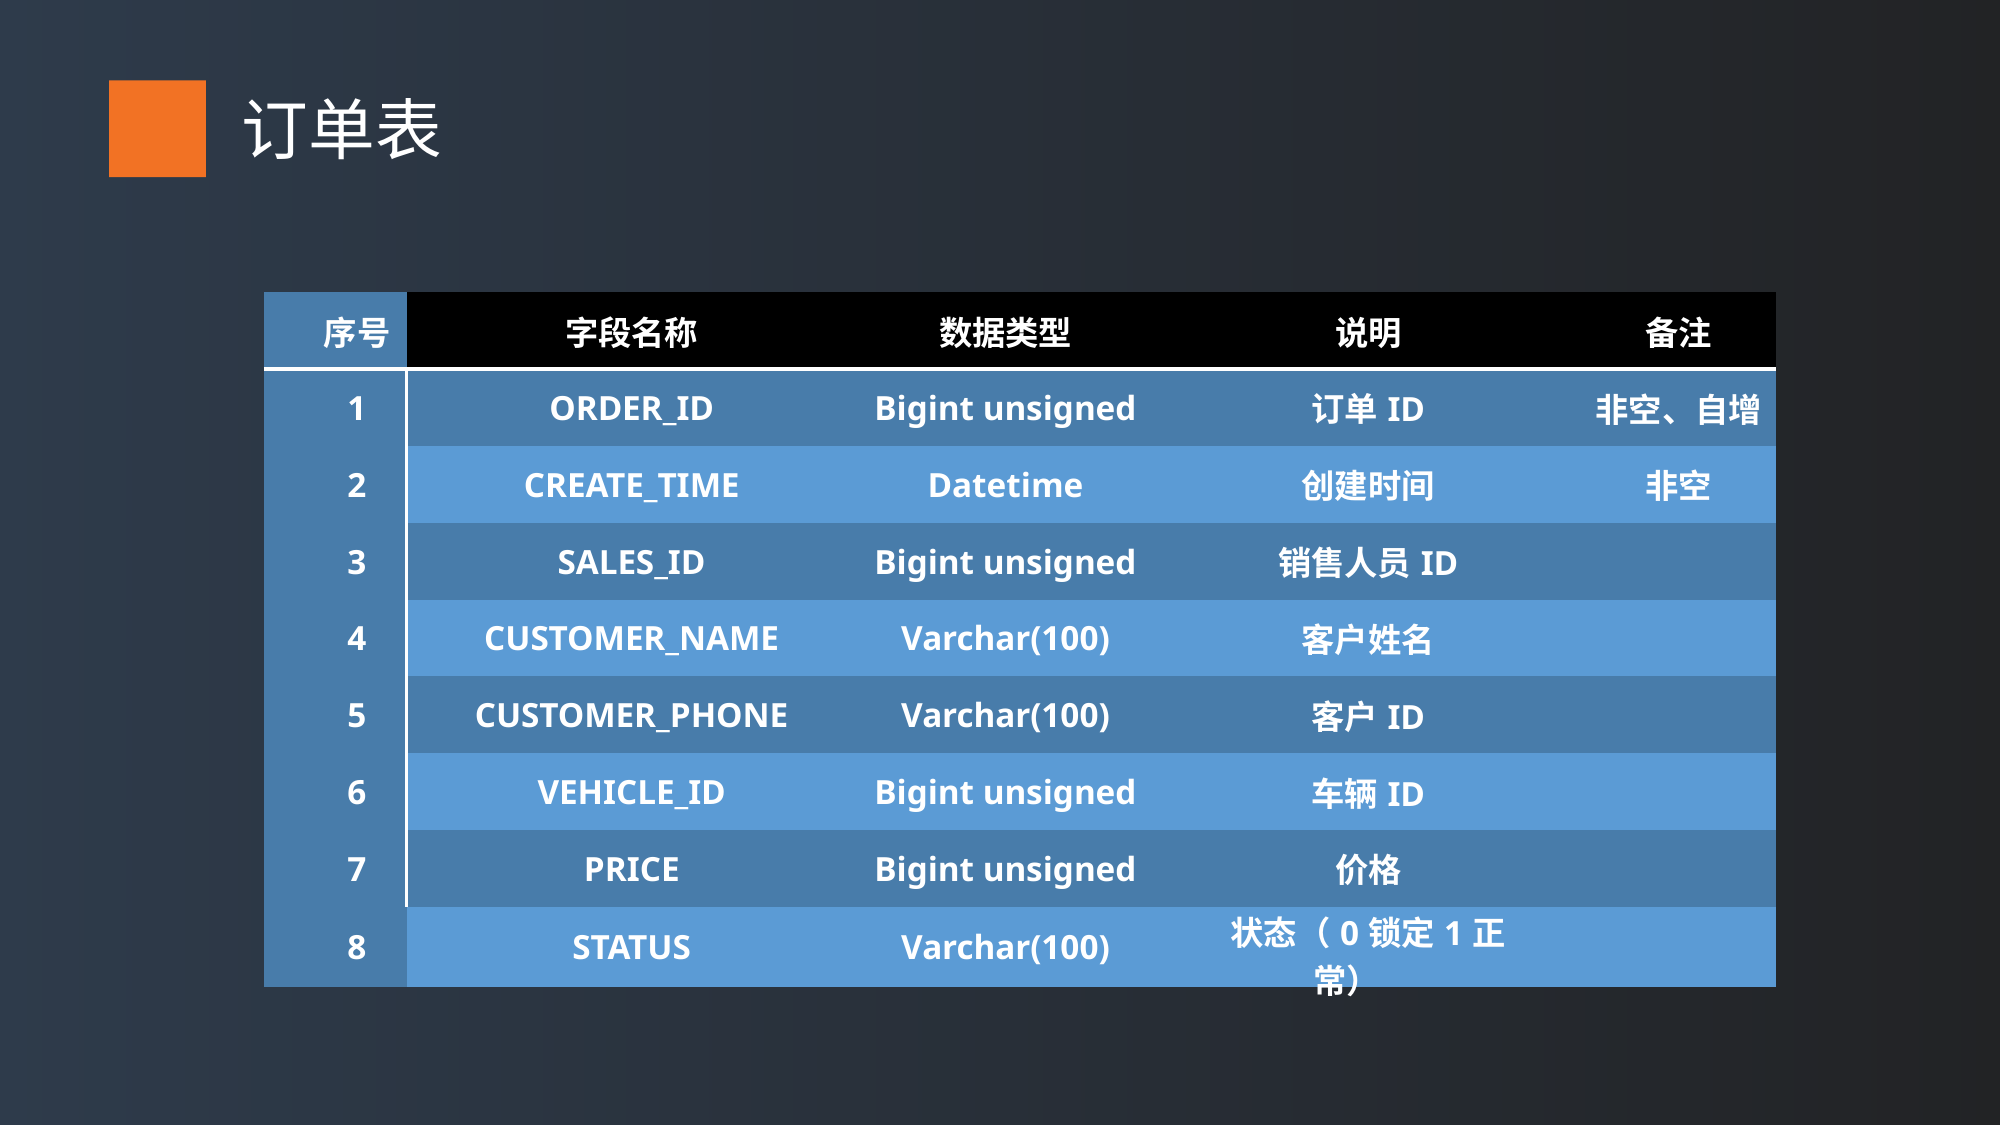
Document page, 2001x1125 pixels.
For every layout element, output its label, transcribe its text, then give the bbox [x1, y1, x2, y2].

table_header 说明 [1154, 292, 1538, 367]
table_cell 客户ID [1154, 676, 1538, 753]
table_cell 车辆ID [1154, 753, 1538, 830]
table_cell PRICE [408, 830, 813, 907]
table_header 字段名称 [407, 292, 813, 367]
table_cell [1538, 523, 1776, 600]
table_cell [1538, 907, 1776, 987]
table_cell 非空、自增 [1538, 371, 1776, 446]
table_cell [1538, 830, 1776, 907]
table_cell 价格 [1154, 830, 1538, 907]
table_cell CREATE_TIME [408, 446, 813, 523]
table_cell Bigint unsigned [813, 523, 1154, 600]
table_cell CUSTOMER_NAME [408, 600, 813, 676]
table_cell 1 [264, 371, 405, 446]
text_box [108, 79, 207, 178]
table_cell 5 [264, 676, 405, 753]
table_cell 8 [264, 907, 407, 987]
table_cell 非空 [1538, 446, 1776, 523]
table_cell CUSTOMER_PHONE [408, 676, 813, 753]
text_box 订单表 [227, 80, 458, 175]
table_cell VEHICLE_ID [408, 753, 813, 830]
table_cell Datetime [813, 446, 1154, 523]
table_cell 3 [264, 523, 405, 600]
table_cell Varchar(100) [813, 907, 1154, 987]
table_cell 订单ID [1154, 371, 1538, 446]
table_cell SALES_ID [408, 523, 813, 600]
table_header 序号 [264, 292, 407, 367]
table_cell Bigint unsigned [813, 371, 1154, 446]
table_cell Bigint unsigned [813, 830, 1154, 907]
table_cell 客户姓名 [1154, 600, 1538, 676]
table_cell [1538, 676, 1776, 753]
table_cell 销售人员ID [1154, 523, 1538, 600]
table_cell Varchar(100) [813, 600, 1154, 676]
table_cell [1538, 600, 1776, 676]
table_cell 6 [264, 753, 405, 830]
table_cell 2 [264, 446, 405, 523]
table_cell 4 [264, 600, 405, 676]
table_cell ORDER_ID [408, 371, 813, 446]
table_cell 创建时间 [1154, 446, 1538, 523]
table_cell Bigint unsigned [813, 753, 1154, 830]
table_cell 状态（0锁定1正常） [1154, 907, 1538, 987]
table_header 备注 [1538, 292, 1776, 367]
table_cell [1538, 753, 1776, 830]
table_cell Varchar(100) [813, 676, 1154, 753]
table_cell STATUS [407, 907, 813, 987]
table_cell 7 [264, 830, 405, 907]
table_header 数据类型 [813, 292, 1154, 367]
